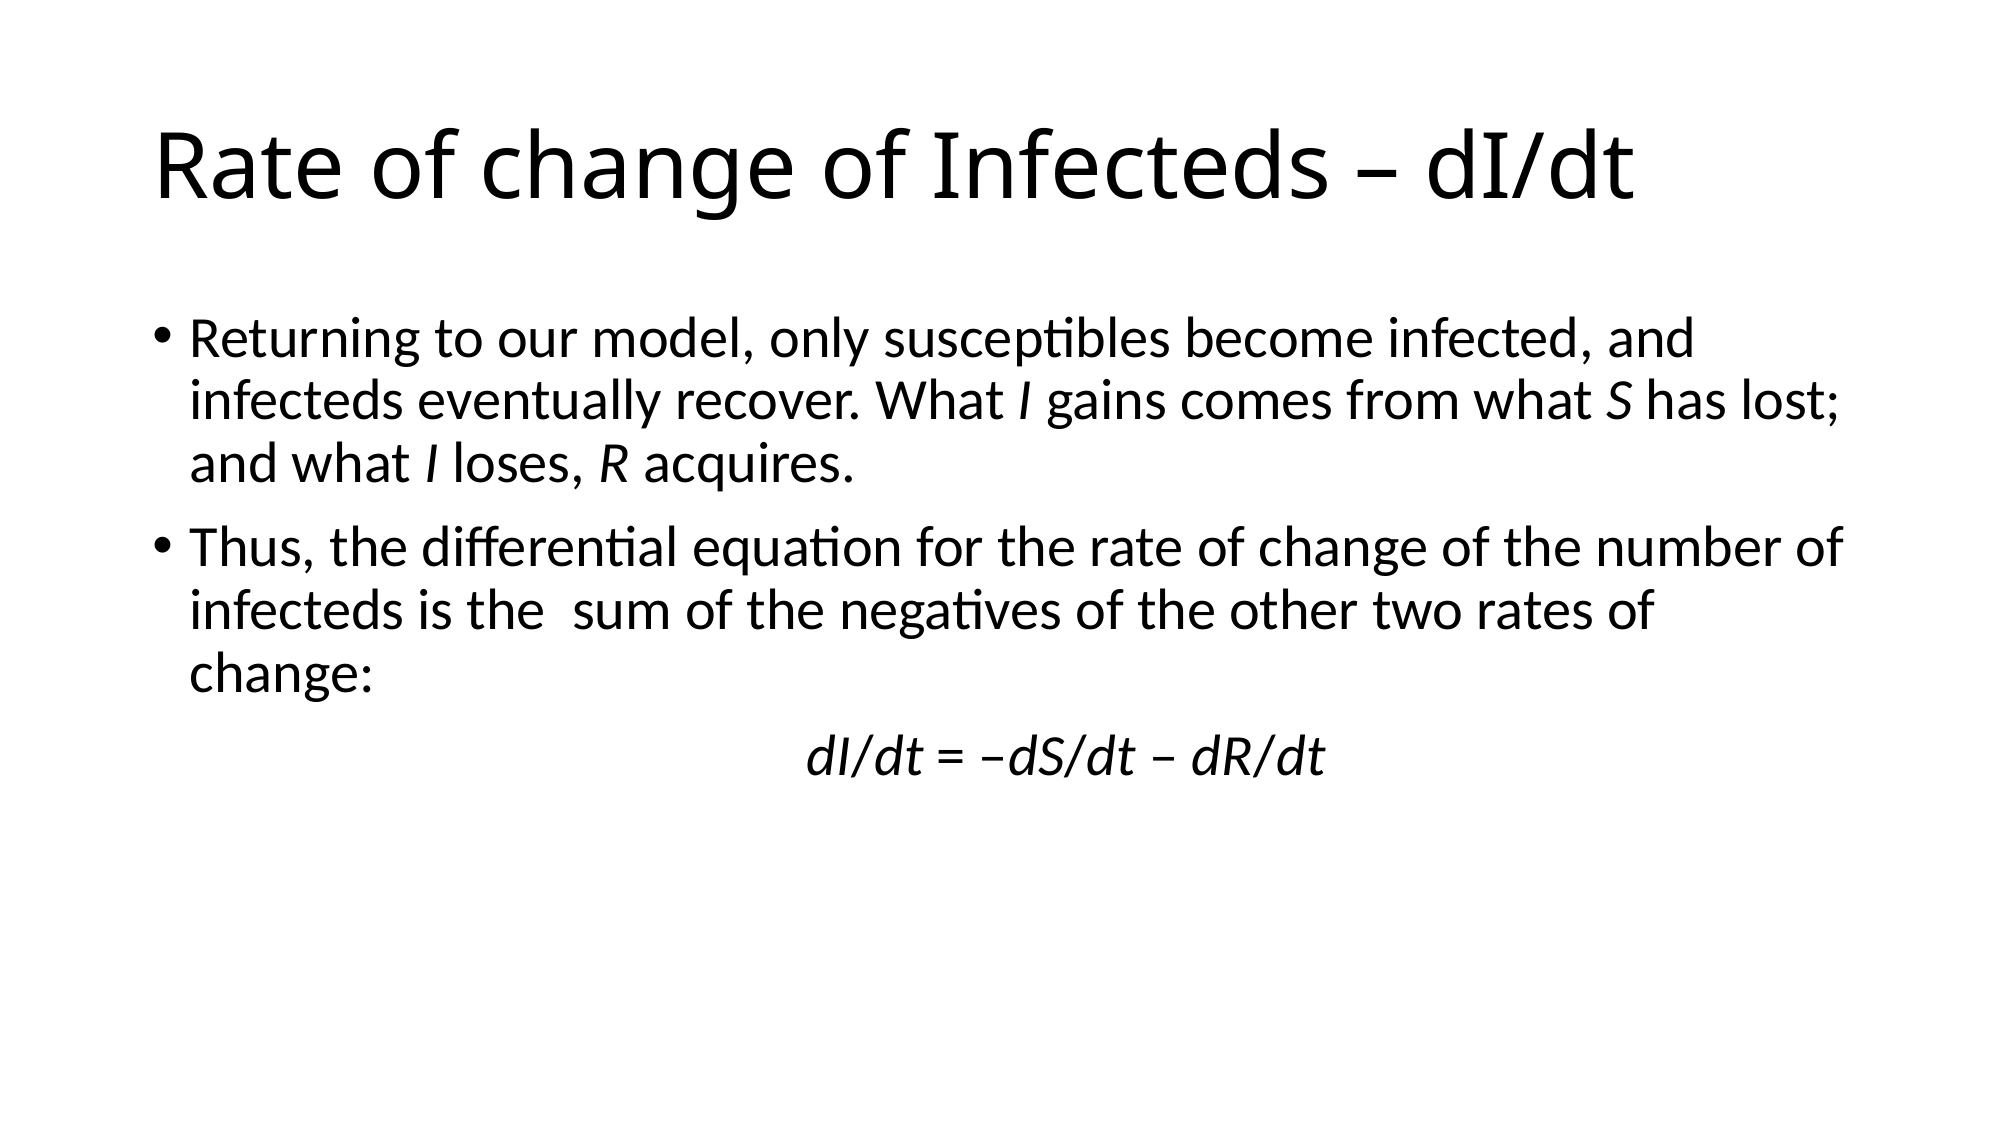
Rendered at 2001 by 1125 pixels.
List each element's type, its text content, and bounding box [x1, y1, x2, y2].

text_box Rate of change of Infecteds – dI/dt [137, 59, 1863, 278]
text_box Returning to our model, only susceptibles become infected, and infecteds eventually recover. What I gains comes from what S has lost; and what I loses, R acquires. Thus, the differential equation for the rate of change of the number of infecteds is the sum of the negatives of the other two rates of change: dI/dt = –dS/dt – dR/dt [137, 299, 1863, 1014]
